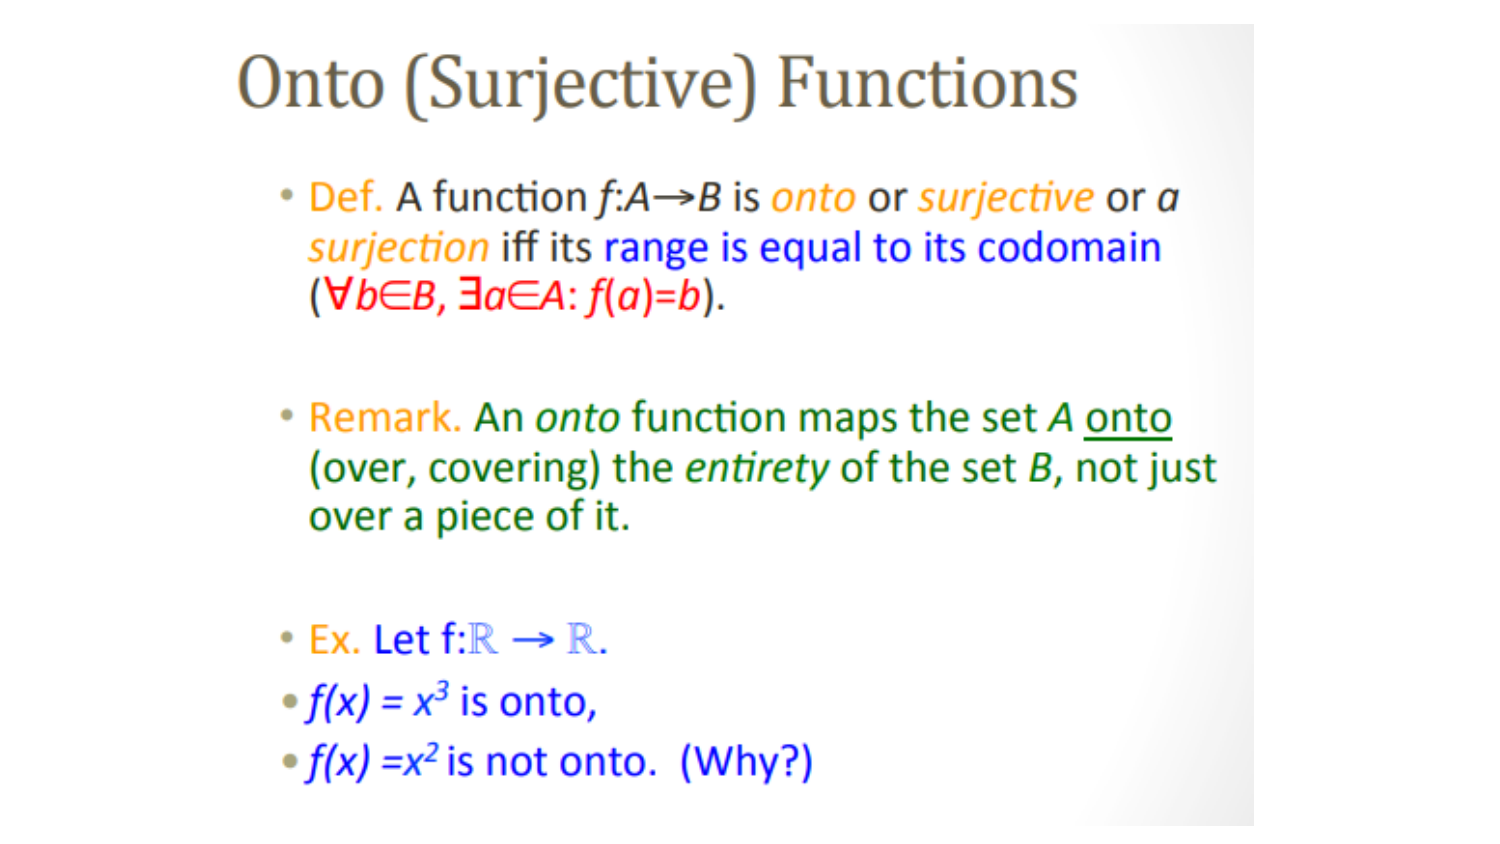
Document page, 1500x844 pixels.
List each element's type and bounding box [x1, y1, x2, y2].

picture [199, 24, 1254, 826]
